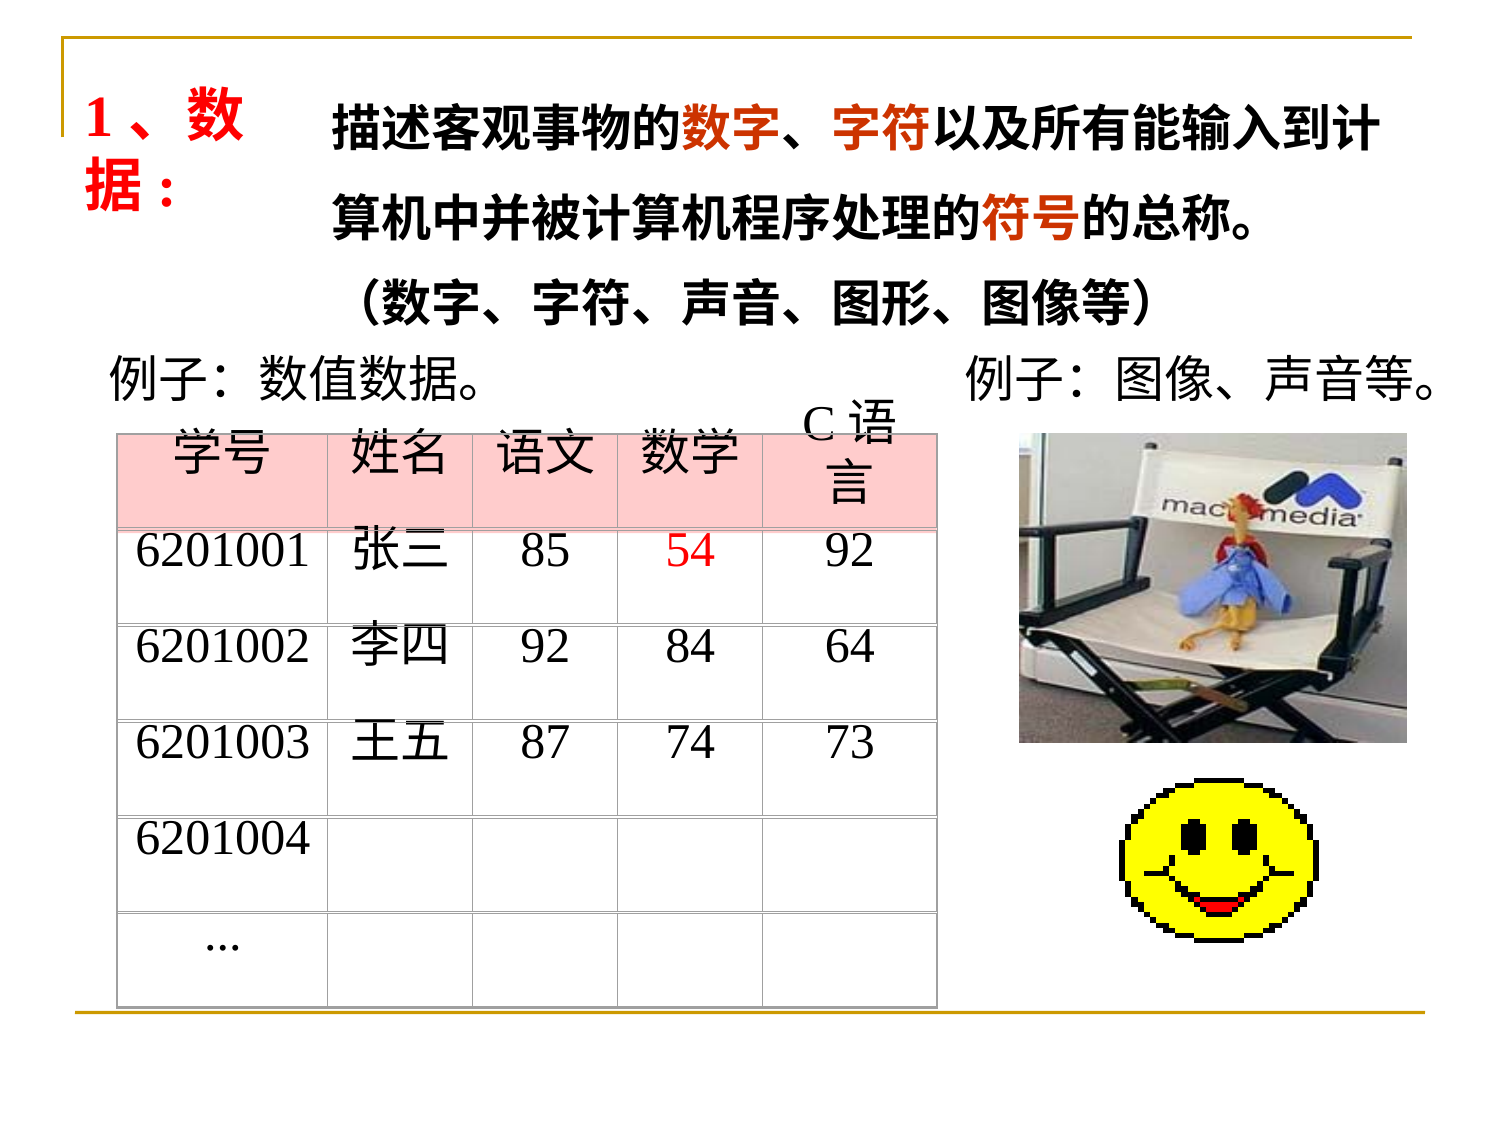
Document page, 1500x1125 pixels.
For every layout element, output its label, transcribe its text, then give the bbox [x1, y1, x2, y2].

text_box 例子：数值数据。 [93, 339, 644, 415]
text_box 例子：图像、声音等。 [950, 339, 1500, 415]
picture [1112, 773, 1326, 949]
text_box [116, 433, 938, 1008]
text_box 1、数据: [70, 70, 316, 225]
picture [1019, 433, 1408, 744]
text_box 描述客观事物的数字、字符以及所有能输入到计算机中并被计算机程序处理的符号的总称。 （数字、字符、声音、图形、图像等） [316, 58, 1418, 339]
